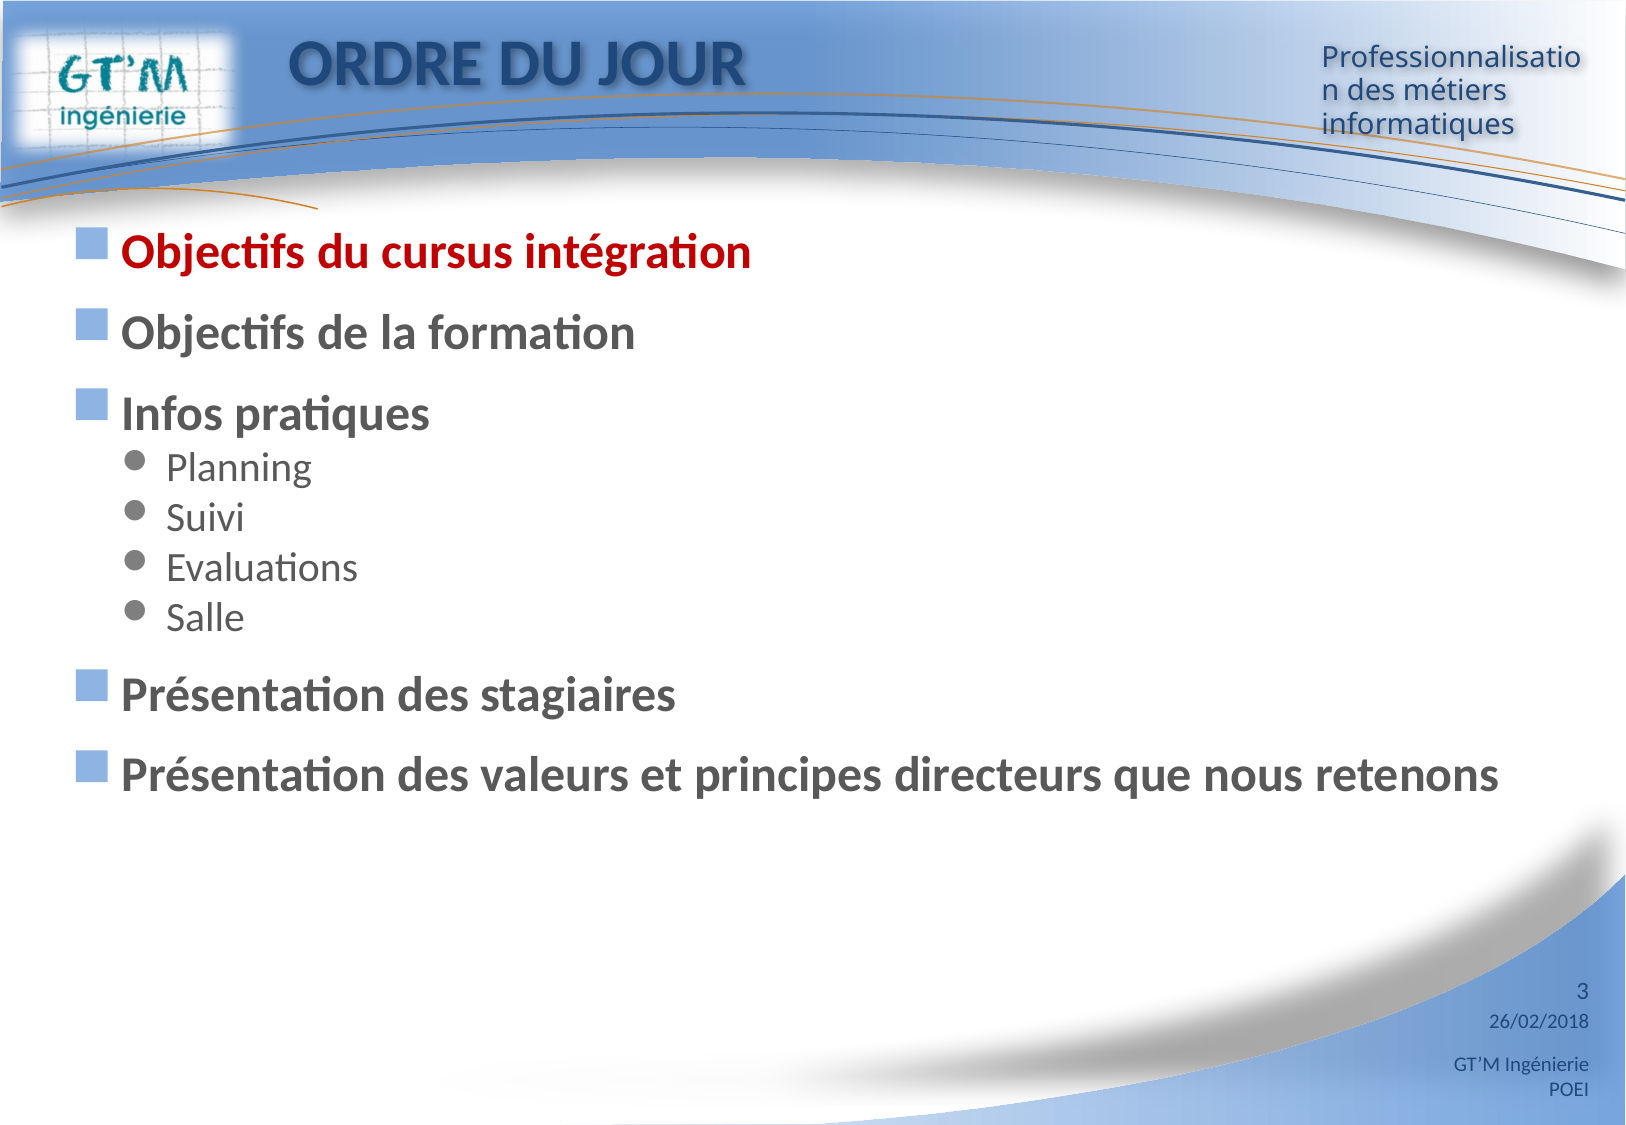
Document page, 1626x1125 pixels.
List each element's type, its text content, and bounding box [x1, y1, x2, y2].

list Objectifs du cursus intégration Objectifs de la formation Infos pratiques Planning Suivi Evaluations Salle Présentation des stagiaires Présentation des valeurs et principes directeurs que nous retenons [62, 210, 1551, 1026]
title Ordre du jour [288, 46, 1194, 147]
picture [169, 132, 223, 141]
picture [24, 42, 223, 141]
